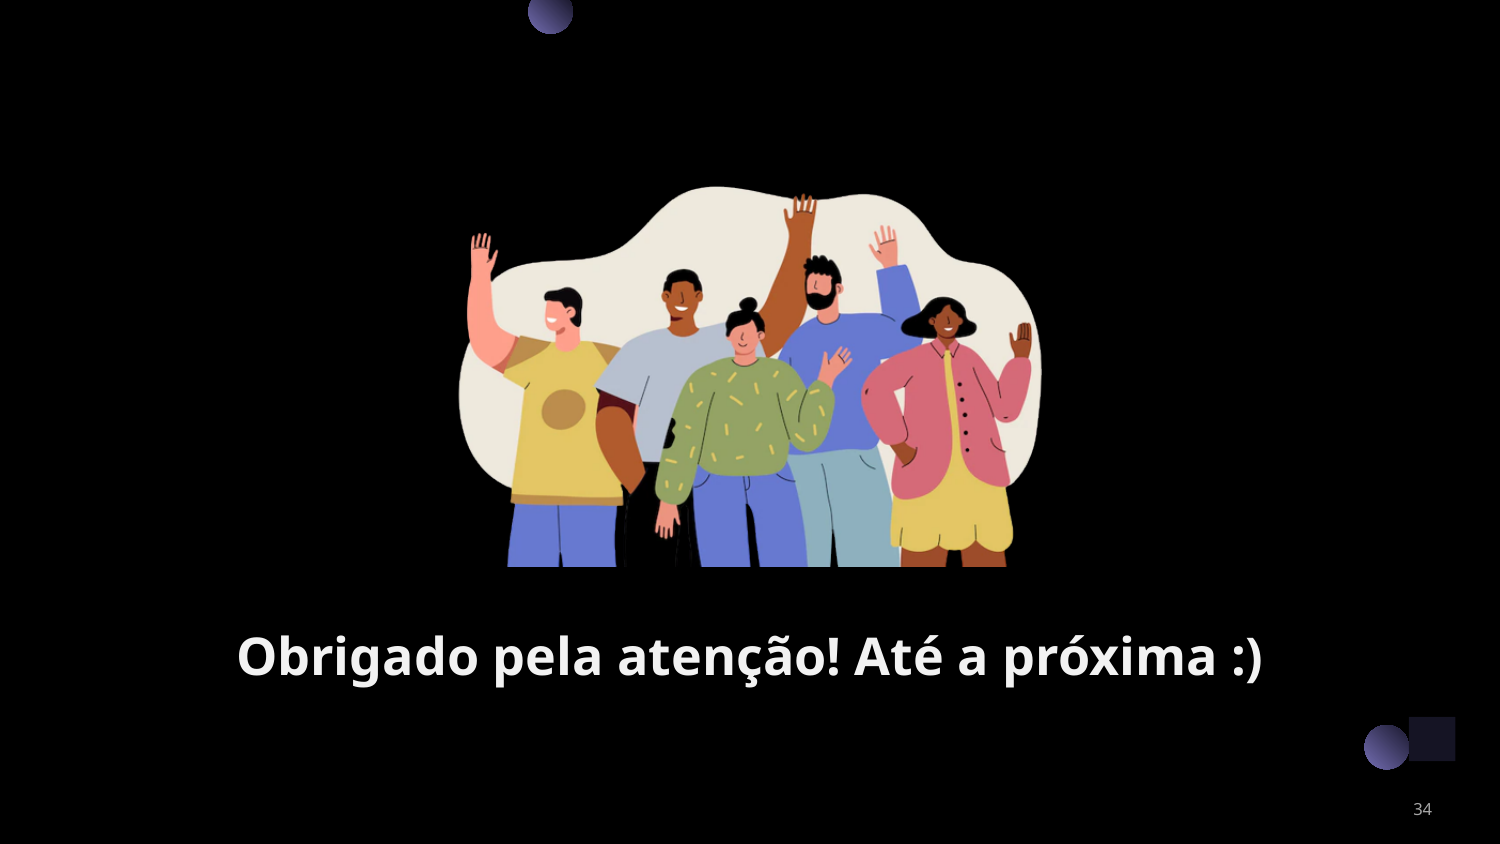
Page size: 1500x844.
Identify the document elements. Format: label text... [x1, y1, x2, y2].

text_box [528, 0, 573, 34]
title Obrigado pela atenção! Até a próxima :) [42, 623, 1458, 765]
picture [422, 130, 1078, 567]
slide_number ‹#› [1224, 800, 1433, 820]
